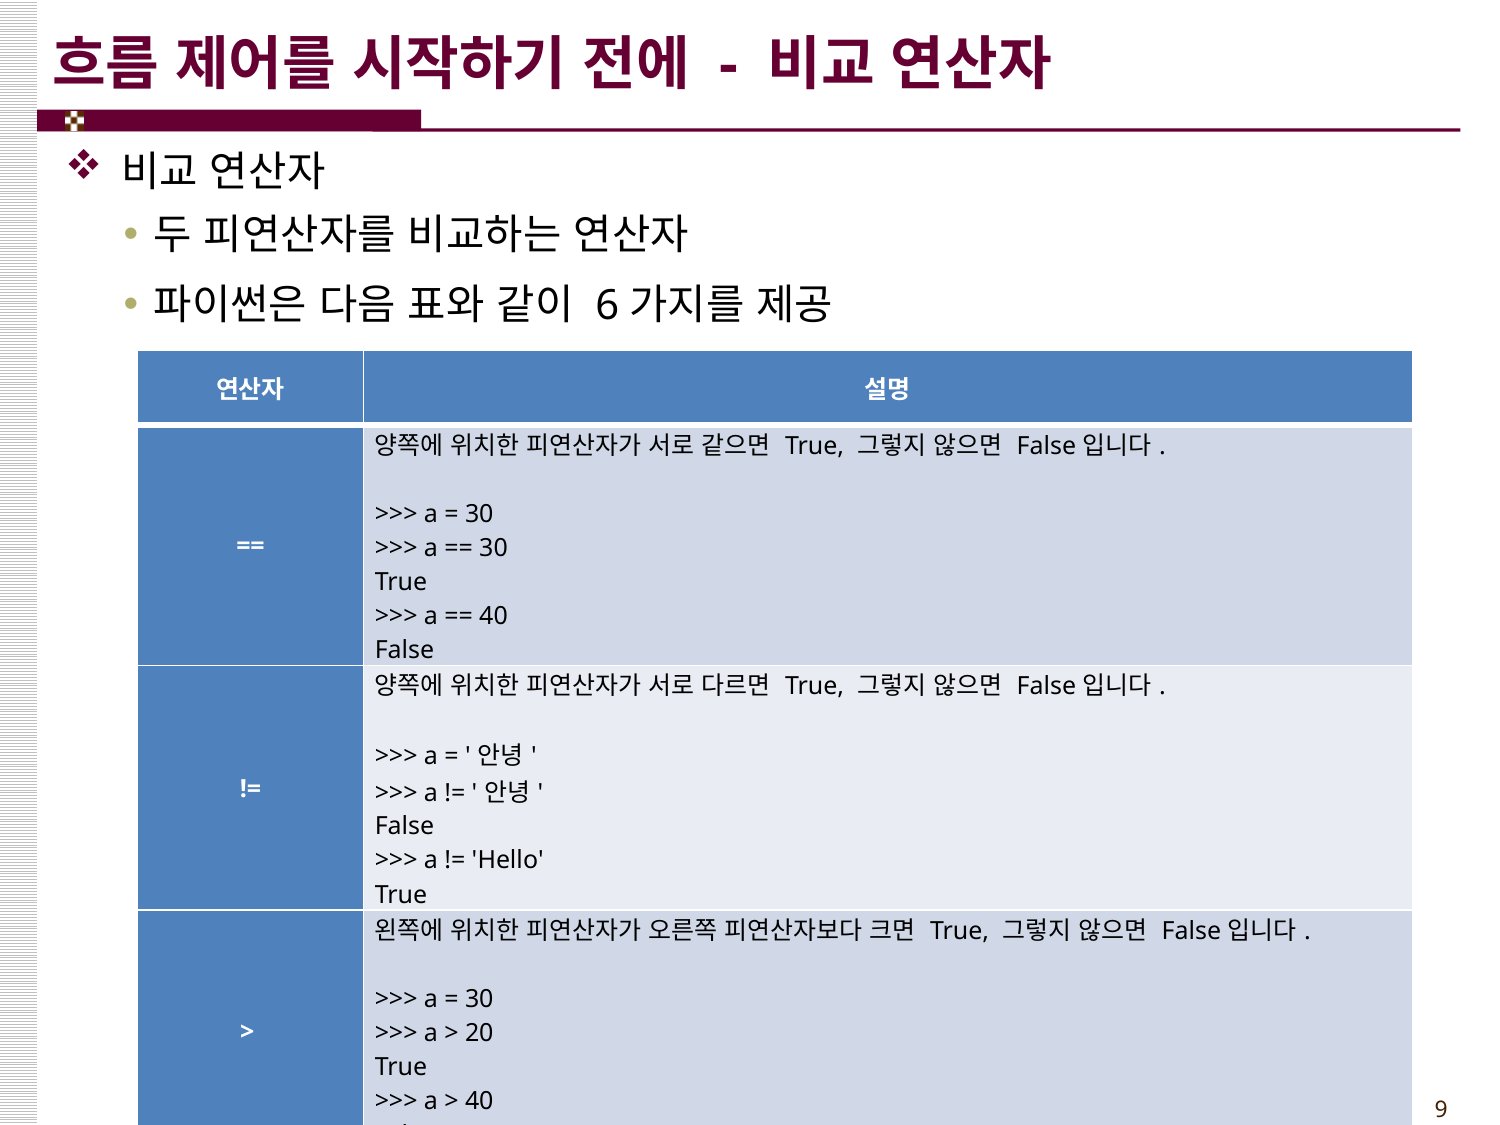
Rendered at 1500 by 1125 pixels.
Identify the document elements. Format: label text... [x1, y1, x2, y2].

table_cell > [138, 911, 363, 1125]
table_header 연산자 [138, 351, 363, 422]
table_cell == [138, 428, 363, 665]
picture [65, 111, 84, 131]
title 흐름 제어를 시작하기 전에 - 비교 연산자 [37, 13, 1438, 109]
table_cell 왼쪽에 위치한 피연산자가 오른쪽 피연산자보다 크면 True, 그렇지 않으면 False입니다. >>> a = 30 >>> a > 20 True >>> a > 40 False [364, 911, 1412, 1125]
table_header 설명 [364, 351, 1412, 422]
table_cell != [138, 666, 363, 909]
table_cell 양쪽에 위치한 피연산자가 서로 같으면 True, 그렇지 않으면 False입니다. >>> a = 30 >>> a == 30 True >>> a == 40 False [364, 428, 1412, 665]
list 비교 연산자 두 피연산자를 비교하는 연산자 파이썬은 다음 표와 같이 6가지를 제공 [50, 137, 1475, 1075]
table_cell 양쪽에 위치한 피연산자가 서로 다르면 True, 그렇지 않으면 False입니다. >>> a = '안녕' >>> a != '안녕' False >>> a != 'Hello' True [364, 666, 1412, 909]
